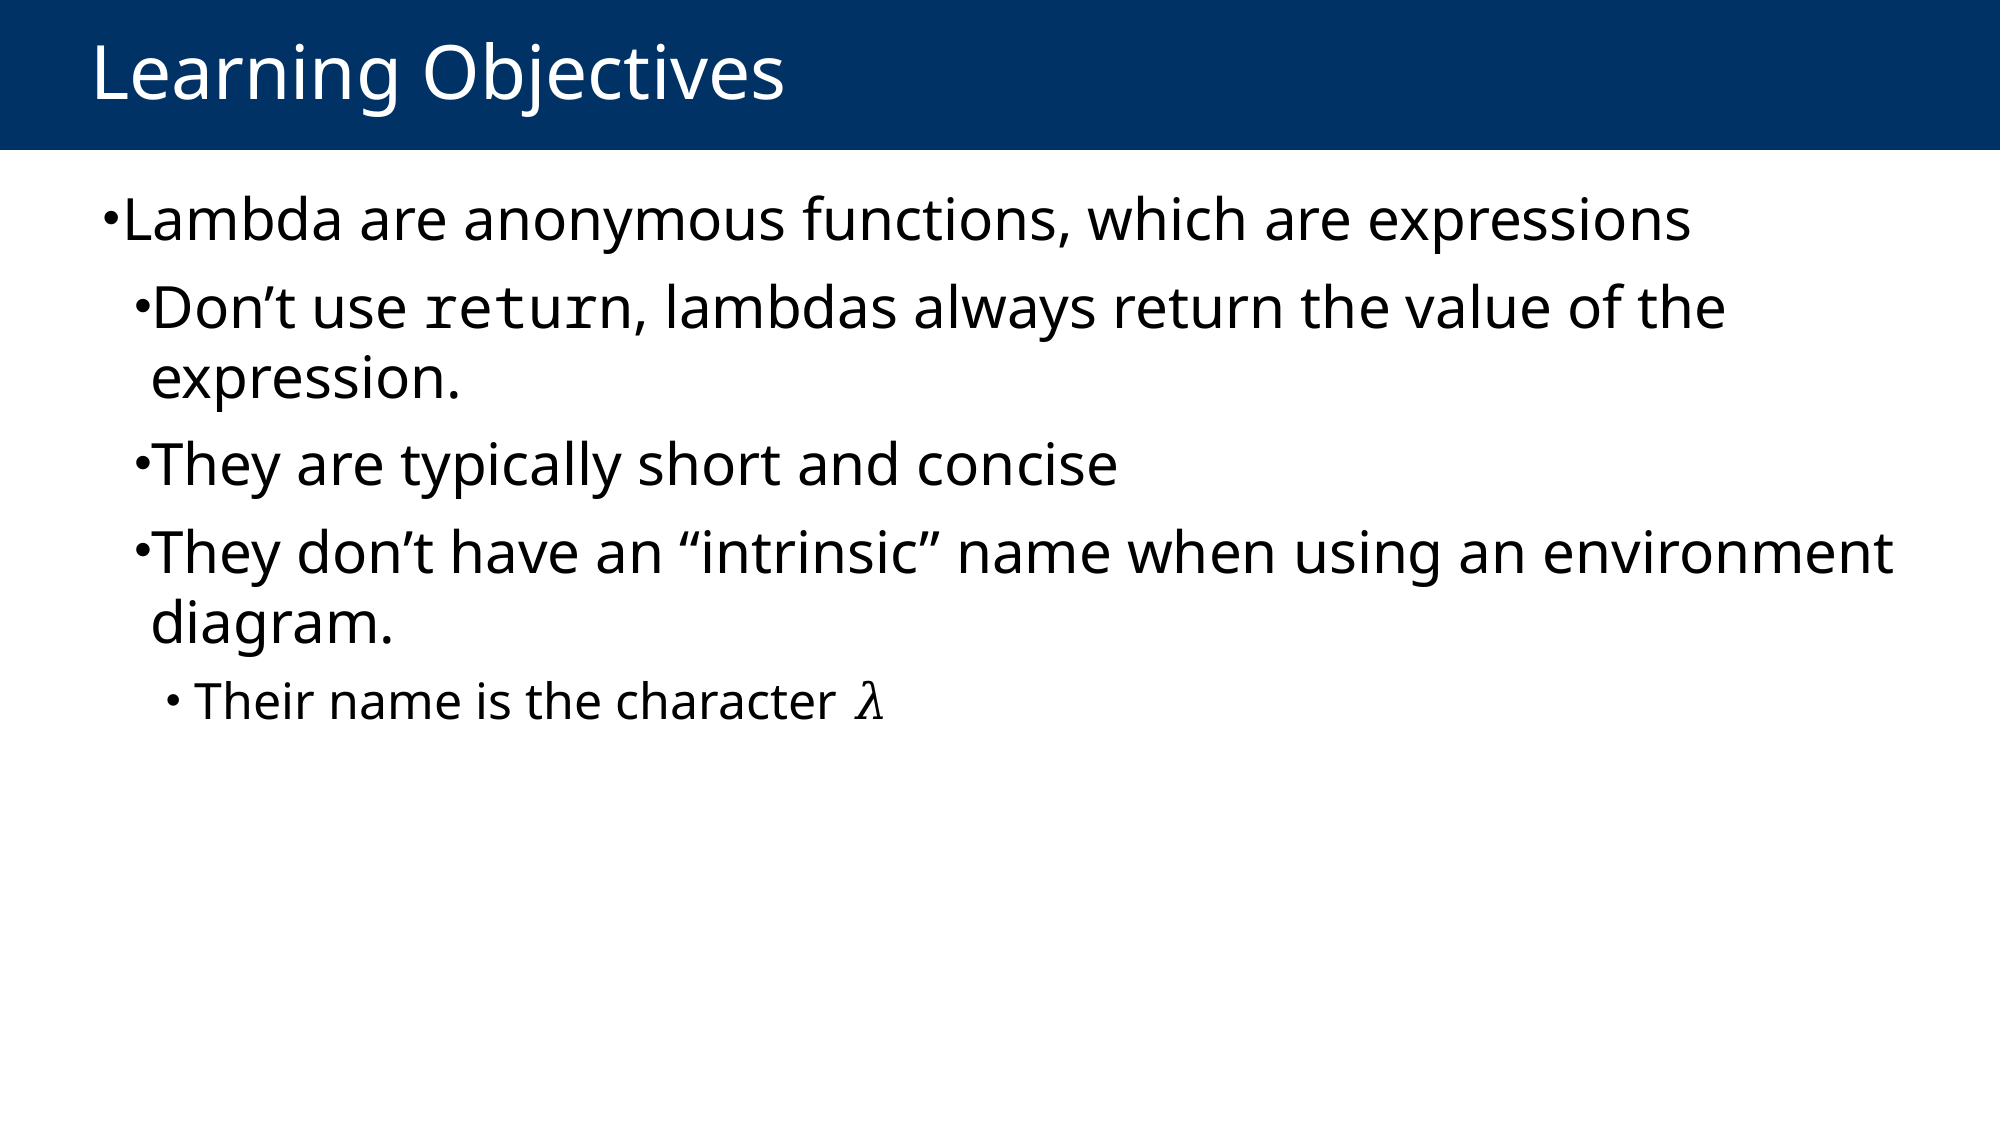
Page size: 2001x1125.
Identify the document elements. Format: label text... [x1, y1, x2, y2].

title Learning Objectives [0, 0, 2000, 152]
list Lambda are anonymous functions, which are expressions Don’t use return, lambdas always return the value of the expression. They are typically short and concise They don’t have an “intrinsic” name when using an environment diagram. Their name is the character 𝜆 [87, 174, 1928, 1038]
